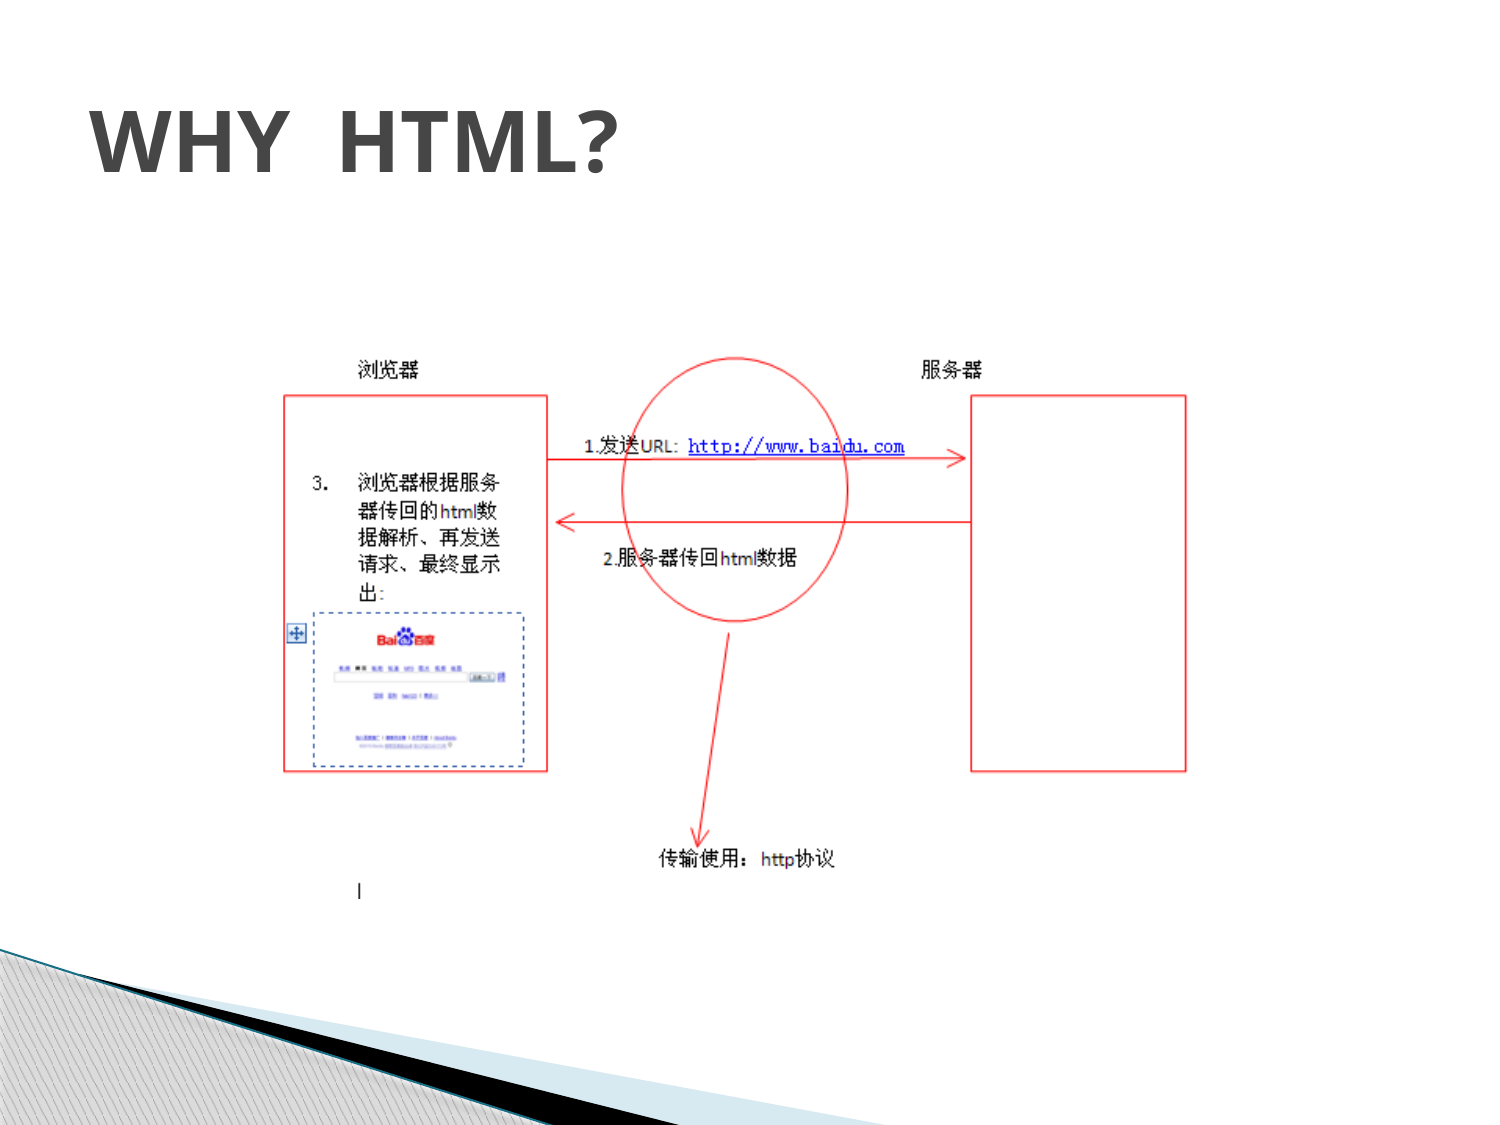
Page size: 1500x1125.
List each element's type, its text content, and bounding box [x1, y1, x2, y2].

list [257, 329, 1243, 899]
title WHY HTML? [75, 45, 1425, 233]
